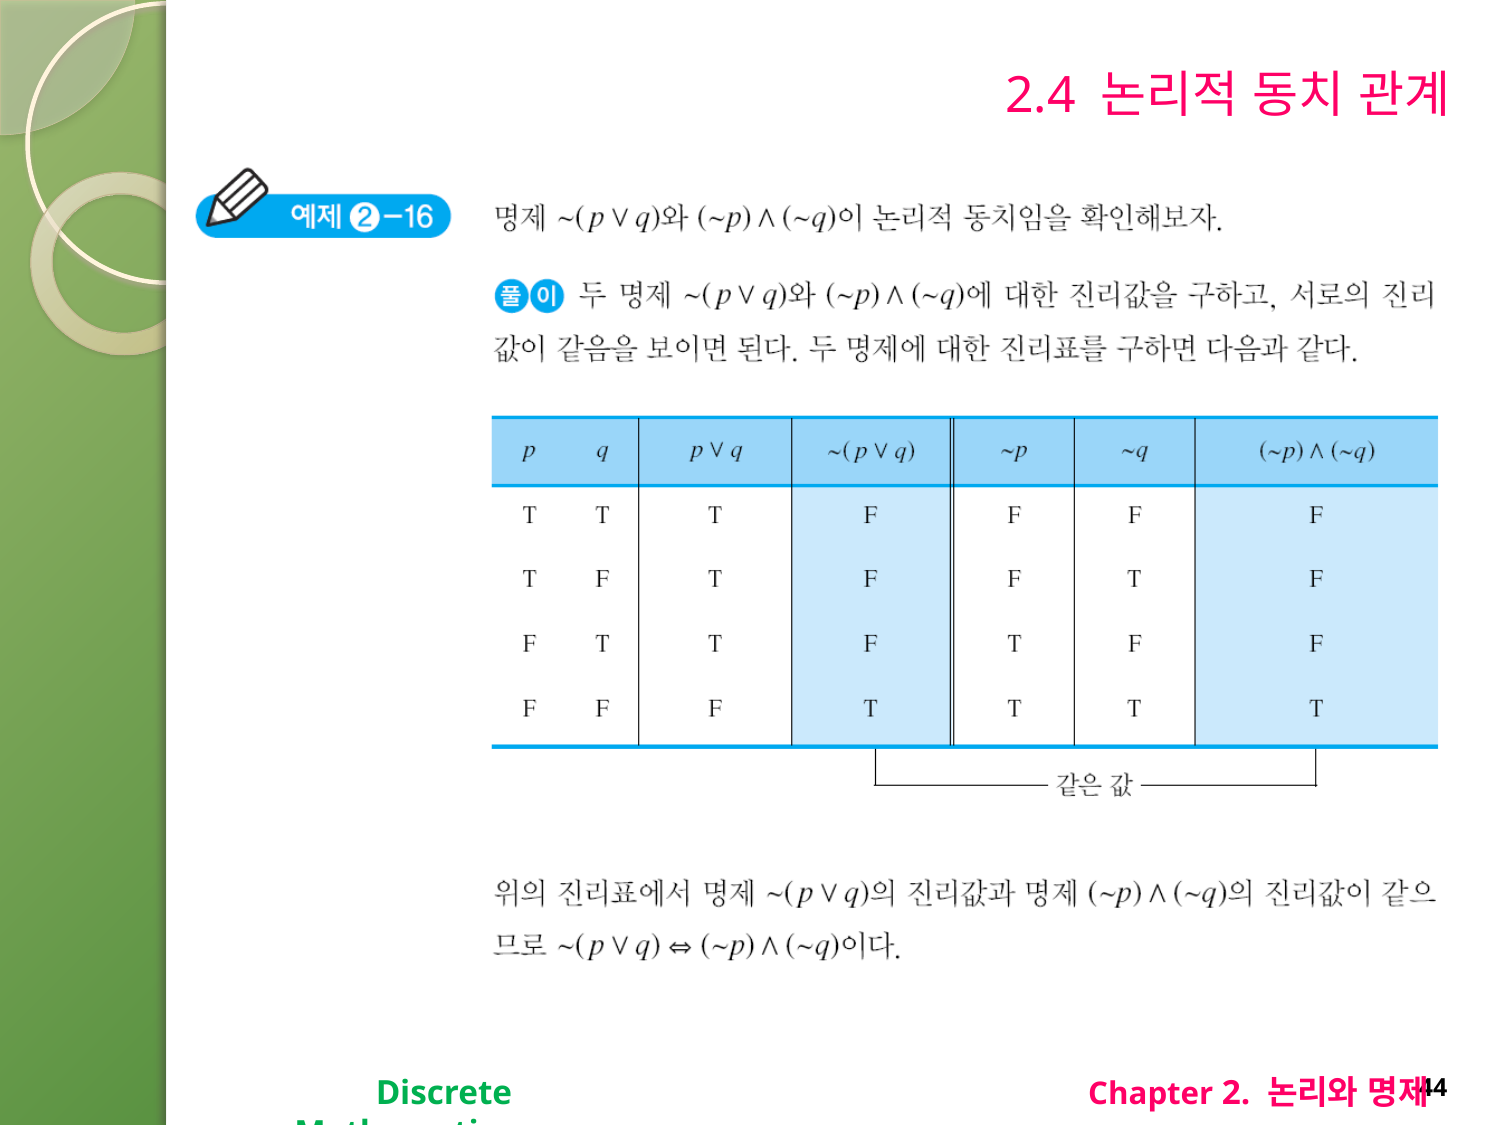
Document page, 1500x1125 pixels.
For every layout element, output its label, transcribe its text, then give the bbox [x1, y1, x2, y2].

text_box Chapter 2. 논리와 명제 [1073, 1063, 1500, 1119]
text_box Discrete Mathematics [172, 1063, 528, 1125]
title 2.4 논리적 동치 관계 [235, 45, 1466, 141]
picture [179, 153, 1466, 976]
